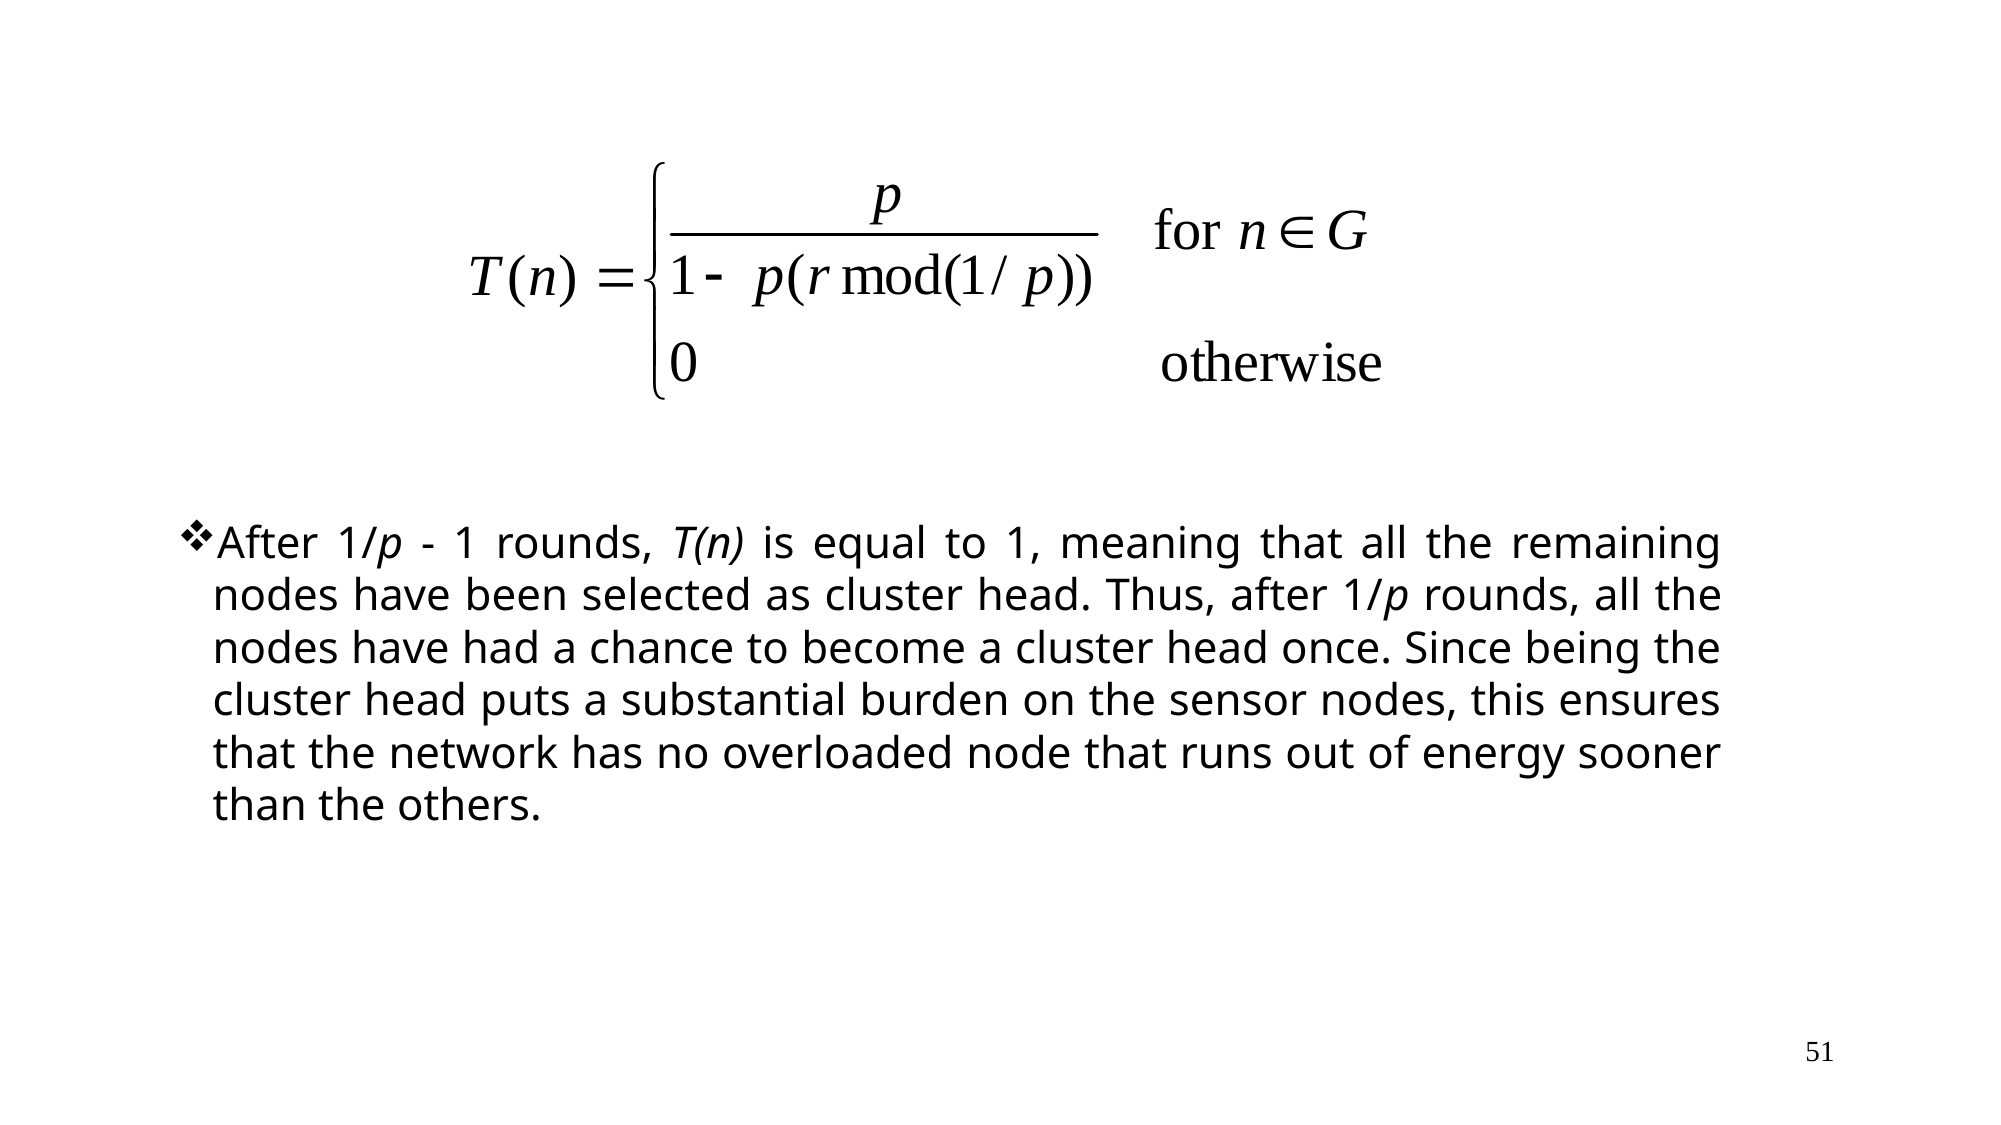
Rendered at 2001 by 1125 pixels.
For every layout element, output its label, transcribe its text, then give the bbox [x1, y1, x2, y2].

slide_number 51 [1433, 1024, 1851, 1101]
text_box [462, 149, 1397, 413]
text_box After 1/p - 1 rounds, T(n) is equal to 1, meaning that all the remaining nodes have been selected as cluster head. Thus, after 1/p rounds, all the nodes have had a chance to become a cluster head once. Since being the cluster head puts a substantial burden on the sensor nodes, this ensures that the network has no overloaded node that runs out of energy sooner than the others. [162, 507, 1738, 837]
